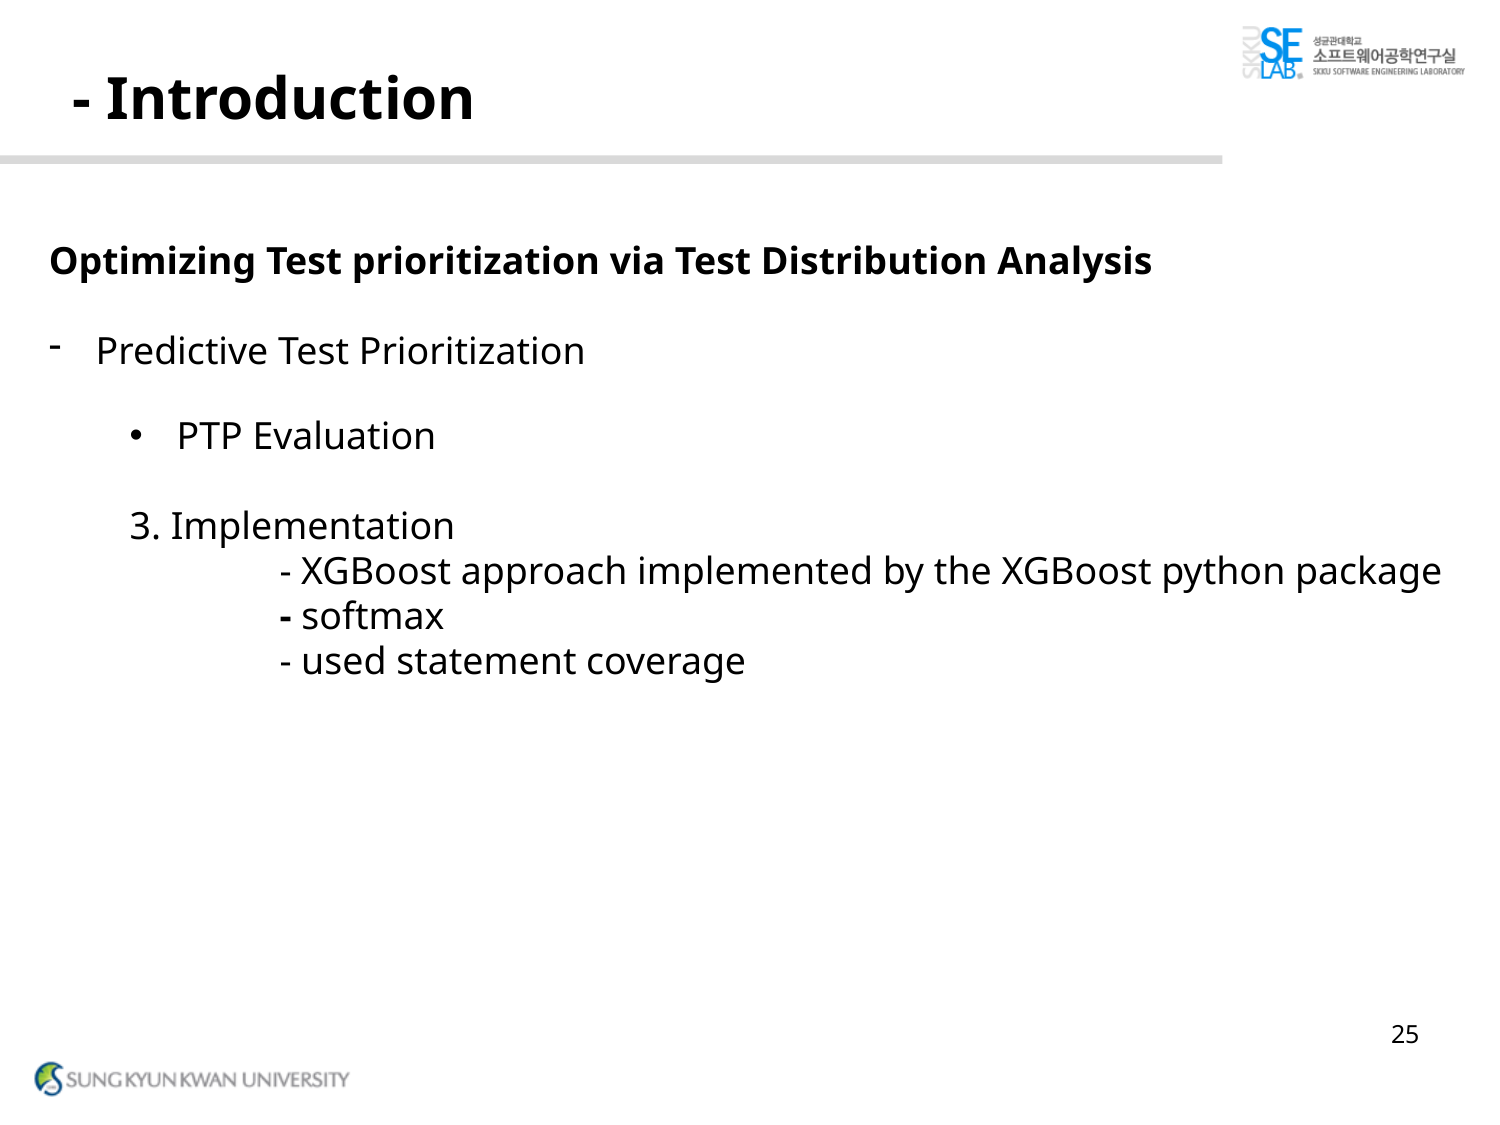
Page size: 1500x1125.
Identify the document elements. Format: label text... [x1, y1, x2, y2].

slide_number 25 [1076, 1011, 1428, 1059]
picture [17, 1046, 366, 1110]
text_box PTP Evaluation 3. Implementation - XGBoost approach implemented by the XGBoost python package - softmax - used statement coverage [122, 404, 1500, 690]
text_box Optimizing Test prioritization via Test Distribution Analysis Predictive Test Prioritization [41, 229, 1366, 380]
picture [1391, 0, 1500, 134]
title - Introduction [64, 0, 1391, 194]
